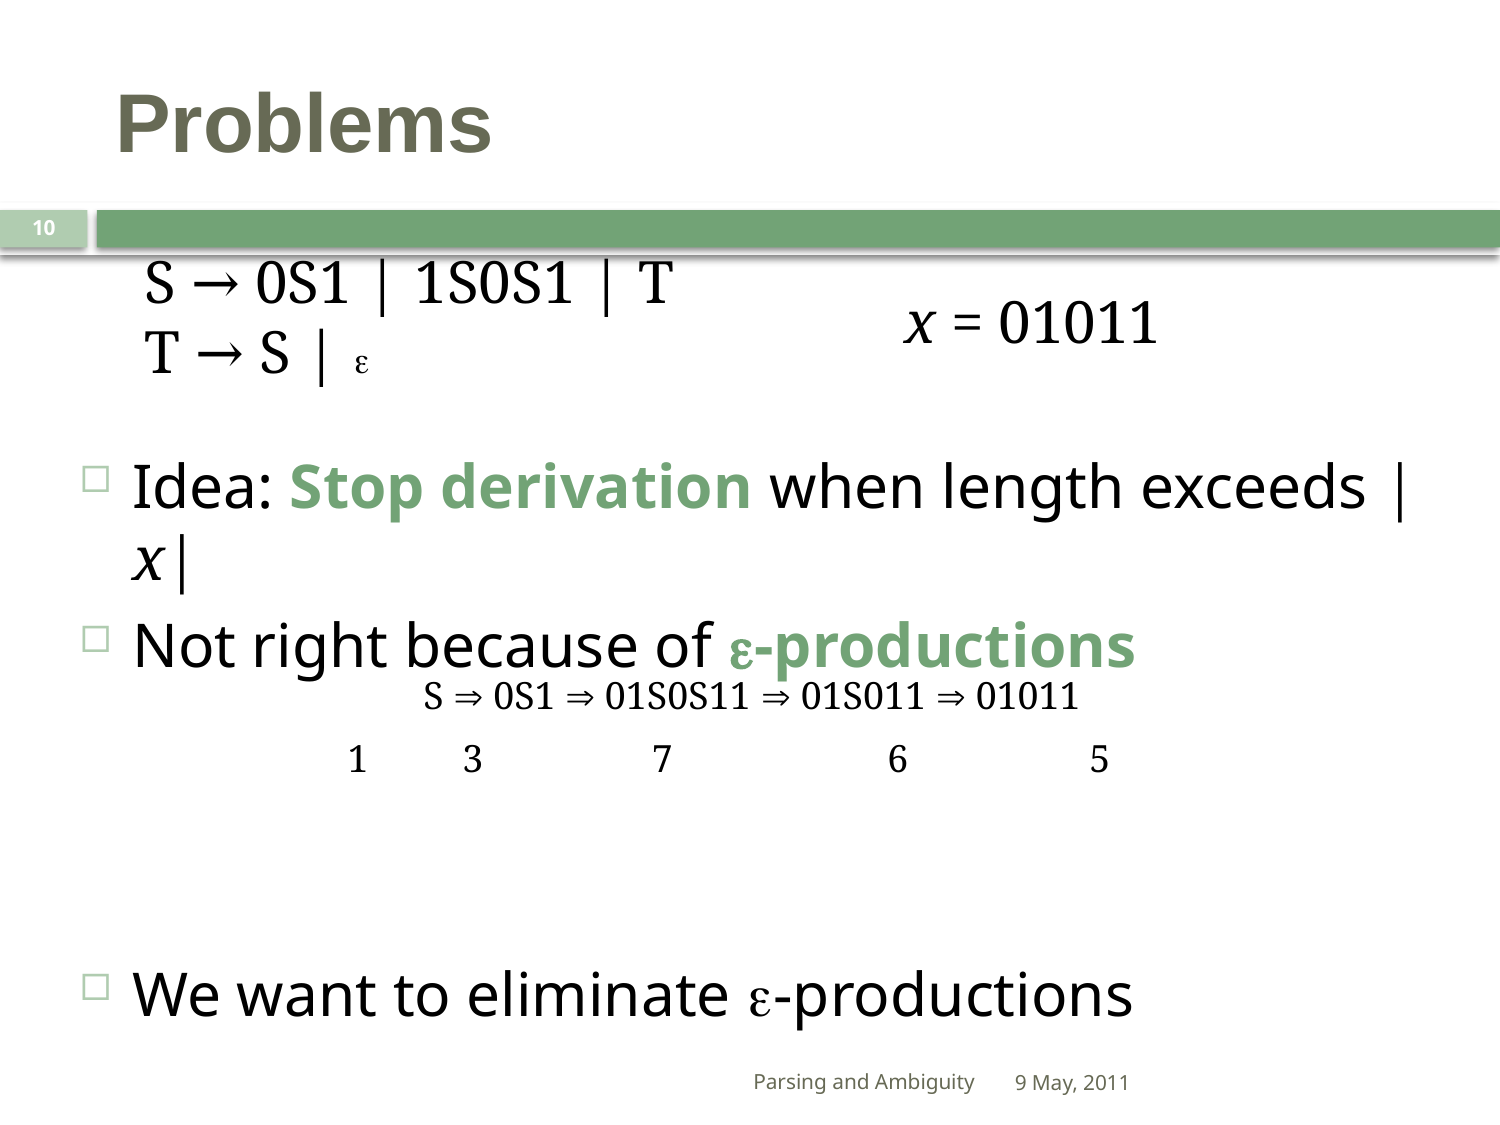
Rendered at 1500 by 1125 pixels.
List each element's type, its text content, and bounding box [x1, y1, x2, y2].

text_box 3 [447, 727, 499, 787]
text_box 5 [1074, 727, 1126, 787]
footer Parsing and Ambiguity [99, 1052, 990, 1113]
text_box 7 [637, 727, 688, 787]
text_box 6 [872, 727, 924, 787]
text_box S → 0S1 | 1S0S1 | T T → S |  [129, 237, 690, 393]
text_box x = 01011 [889, 277, 1177, 363]
slide_number 10 [0, 208, 88, 249]
text_box 1 [333, 727, 384, 787]
text_box S  0S1  01S0S11  01S011  01011 [408, 664, 1096, 725]
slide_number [999, 1052, 1438, 1113]
list Idea: Stop derivation when length exceeds |x| Not right because of -productions We want to eliminate -productions [64, 440, 1436, 1038]
title Problems [100, 37, 1438, 200]
